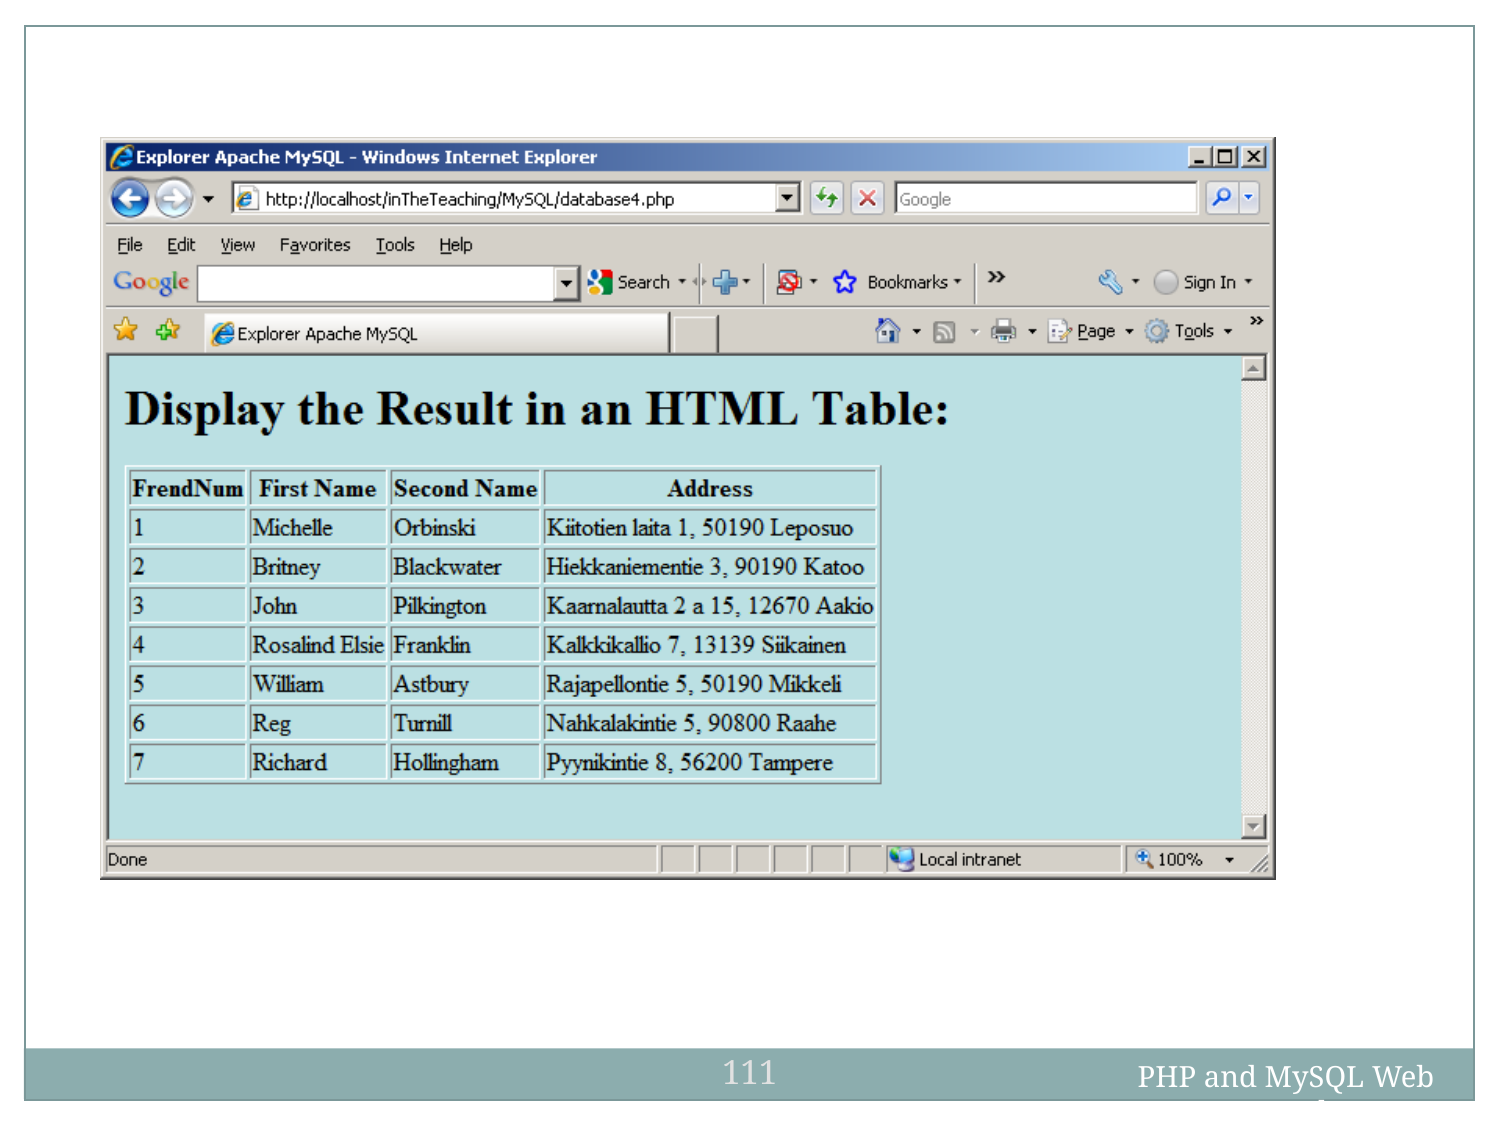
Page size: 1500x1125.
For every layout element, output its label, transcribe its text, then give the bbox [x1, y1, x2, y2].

picture [100, 136, 1276, 880]
slide_number PHP and MySQL Web Development [950, 1050, 1450, 1111]
slide_number 111 [699, 1037, 800, 1110]
